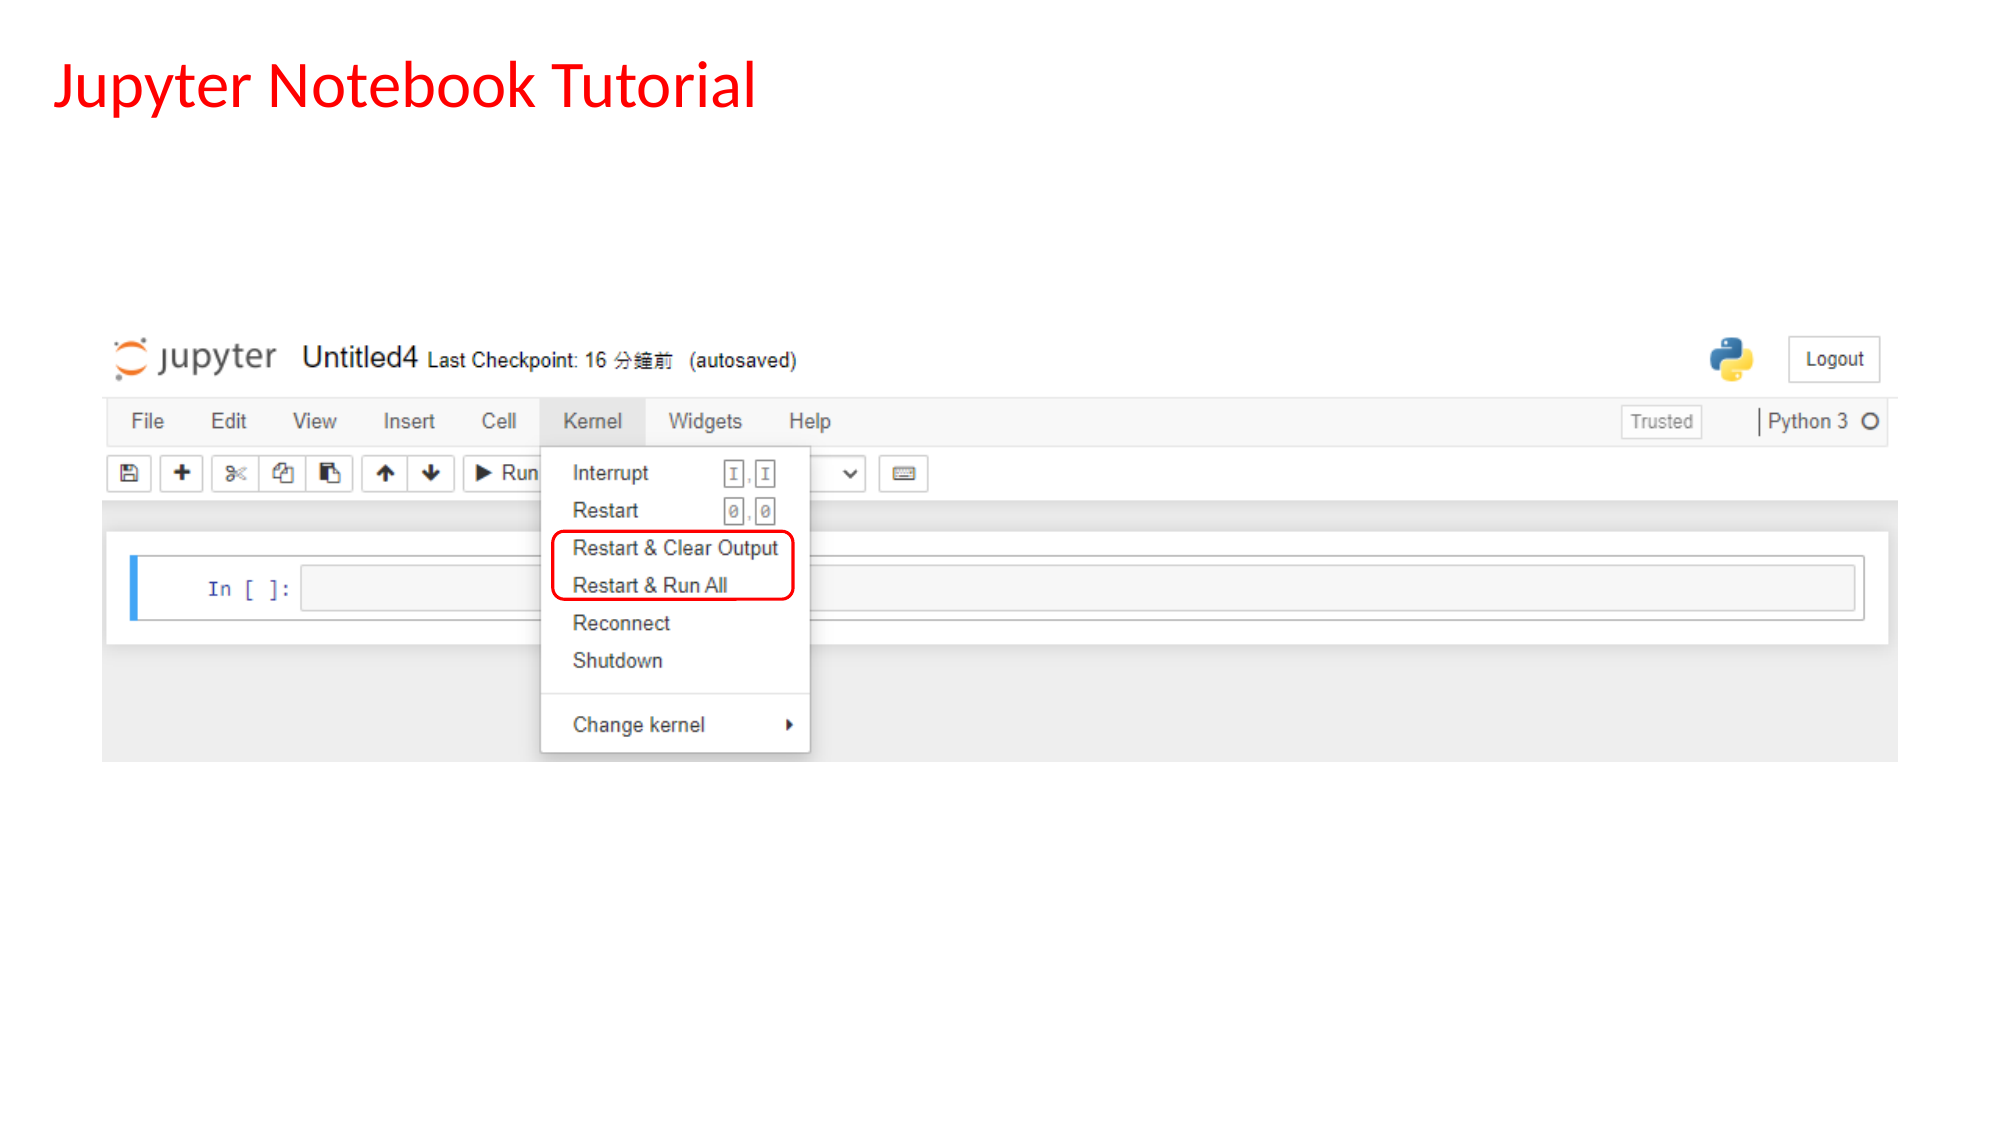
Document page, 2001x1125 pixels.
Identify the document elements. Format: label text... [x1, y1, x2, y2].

picture [102, 330, 1898, 762]
text_box Jupyter Notebook Tutorial [38, 33, 1753, 128]
